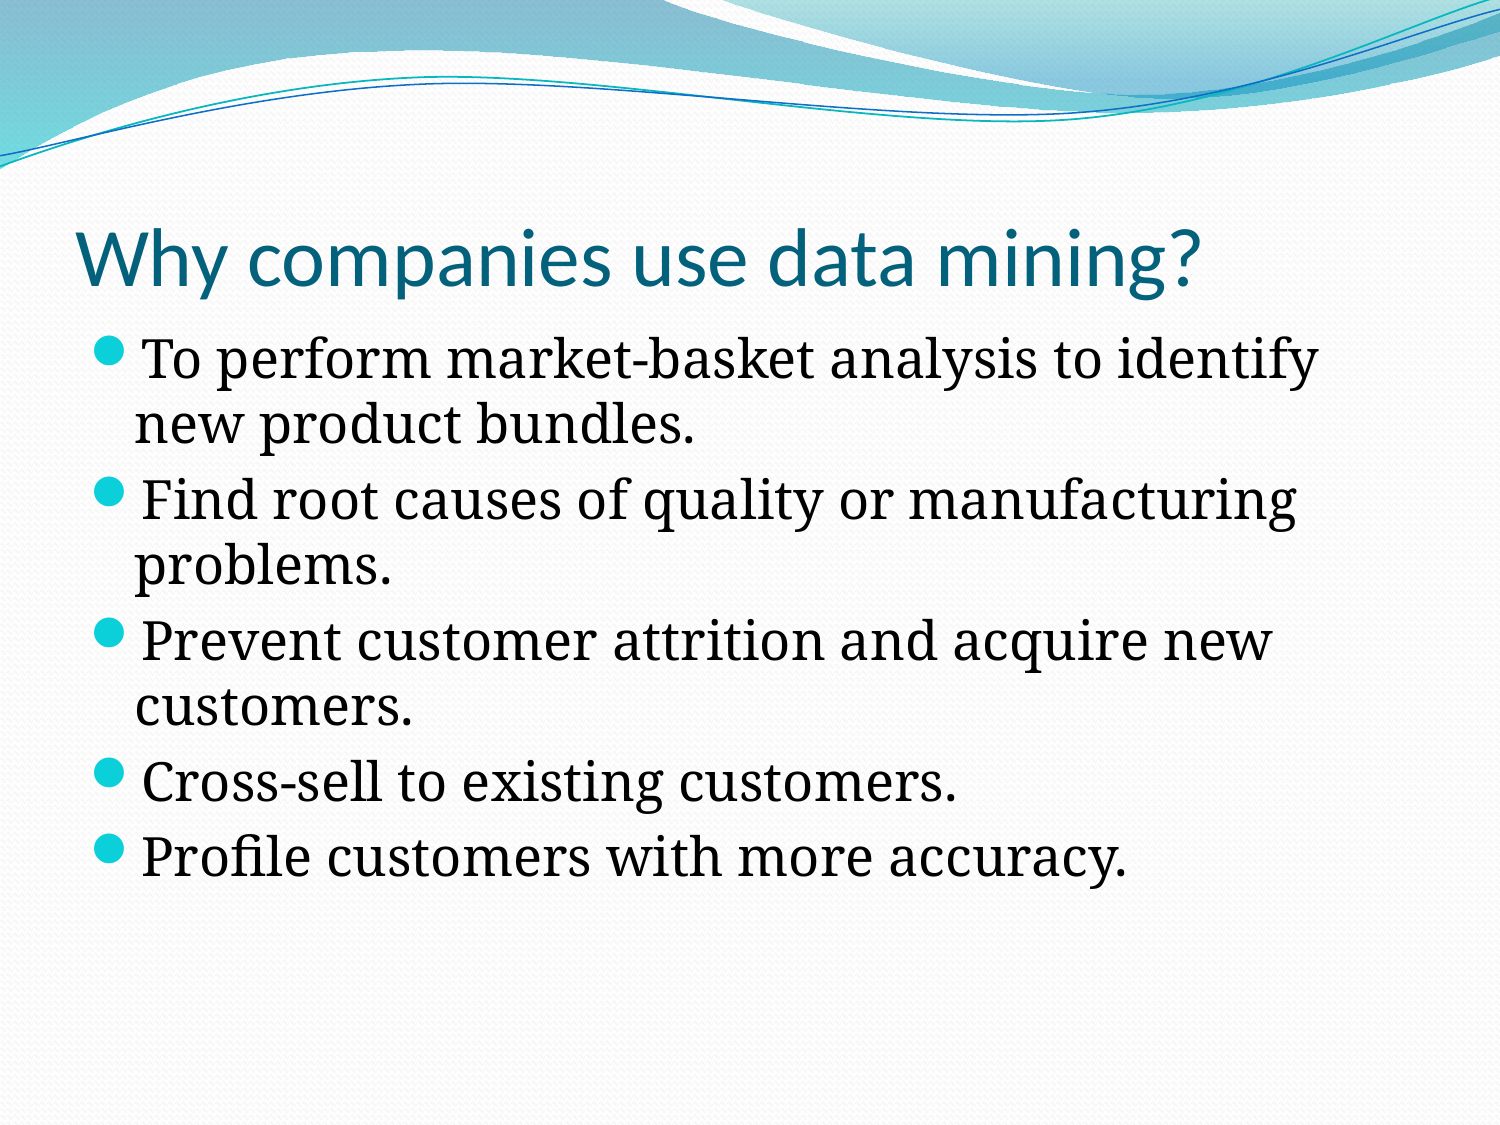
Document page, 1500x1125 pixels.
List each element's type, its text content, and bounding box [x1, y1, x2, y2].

list To perform market-basket analysis to identify new product bundles. Find root causes of quality or manufacturing problems. Prevent customer attrition and acquire new customers. Cross-sell to existing customers. Profile customers with more accuracy. [75, 317, 1425, 1038]
title Why companies use data mining? [75, 115, 1425, 303]
